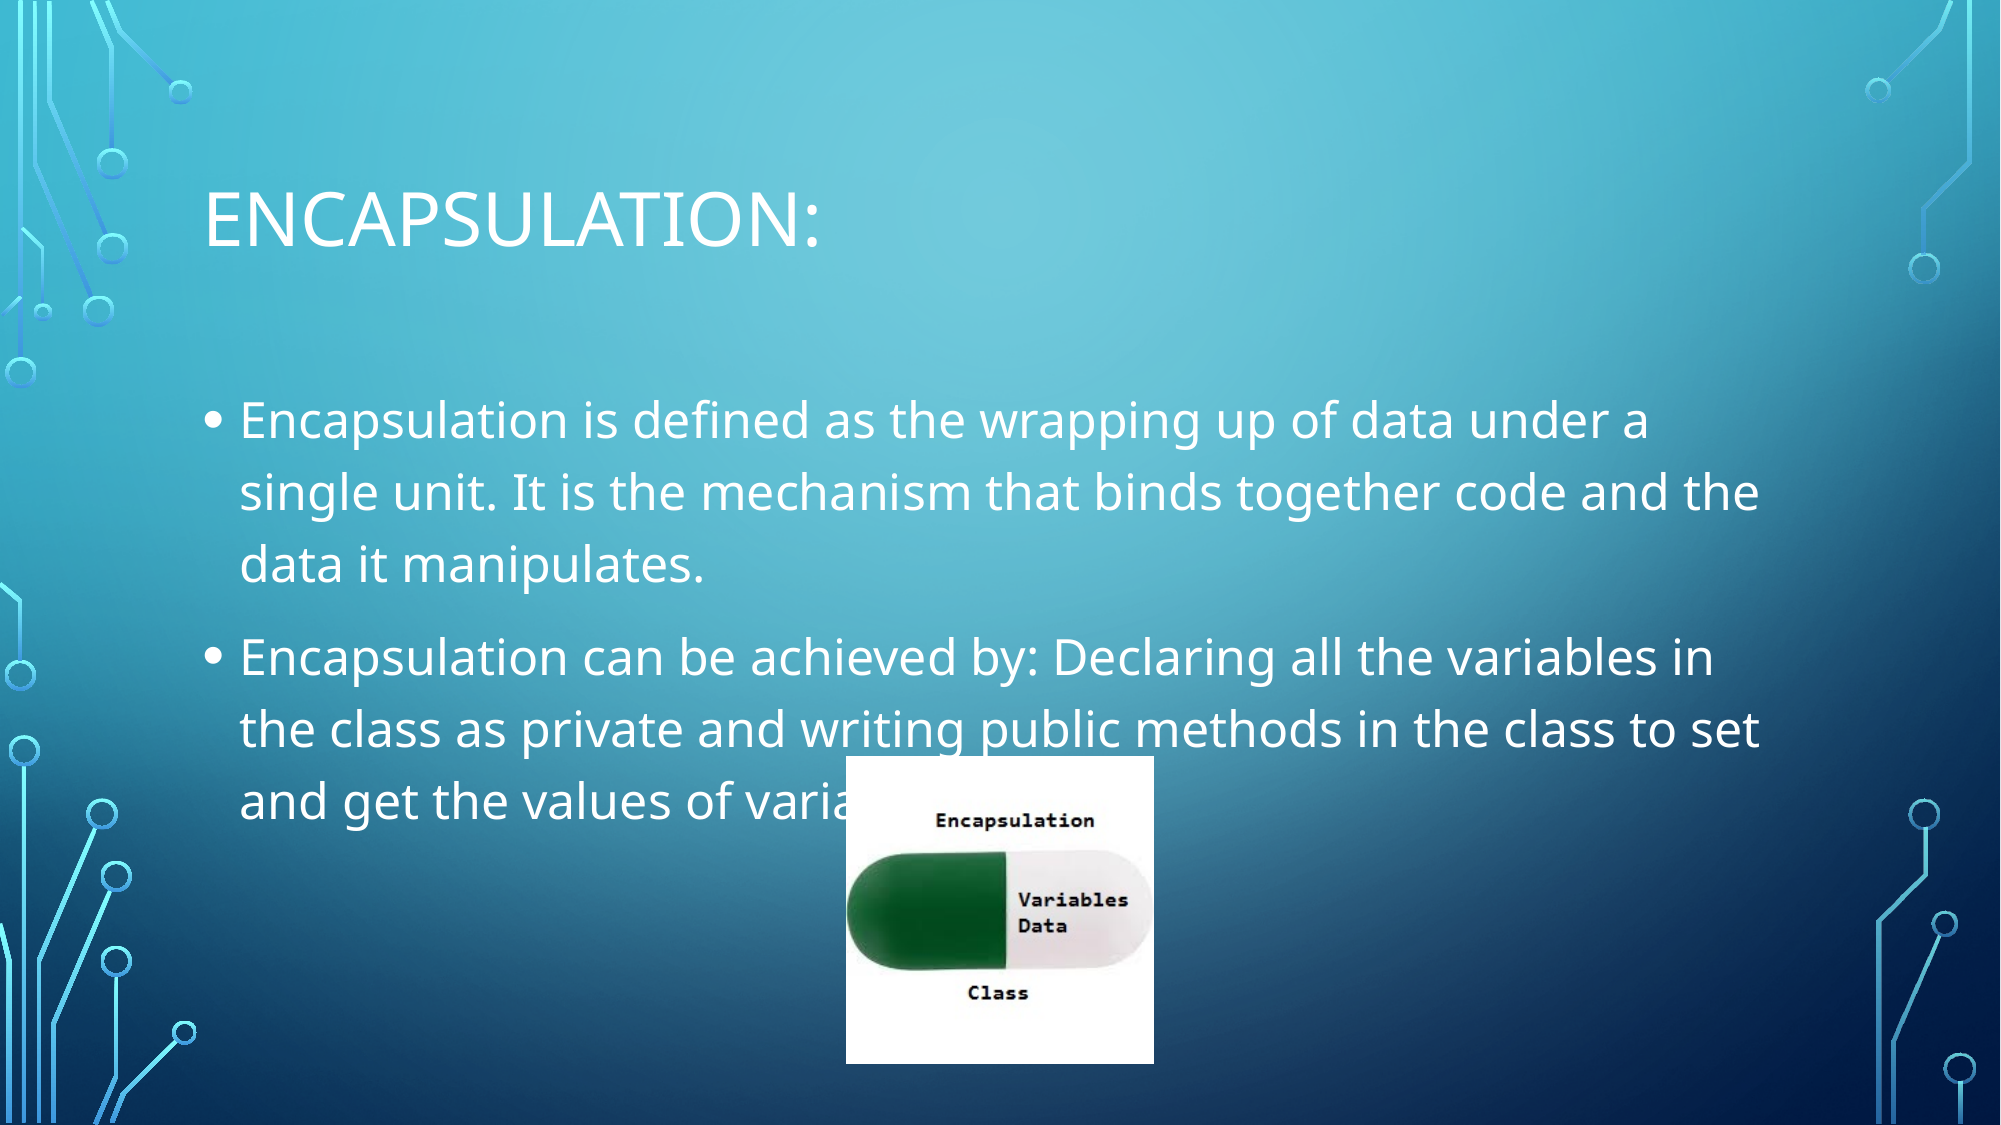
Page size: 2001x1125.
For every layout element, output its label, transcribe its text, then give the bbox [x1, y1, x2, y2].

list Encapsulation is defined as the wrapping up of data under a single unit. It is the mechanism that binds together code and the data it manipulates. Encapsulation can be achieved by: Declaring all the variables in the class as private and writing public methods in the class to set and get the values of variables. [187, 369, 1813, 950]
title Encapsulation: [187, 101, 1813, 344]
picture [845, 756, 1154, 1064]
